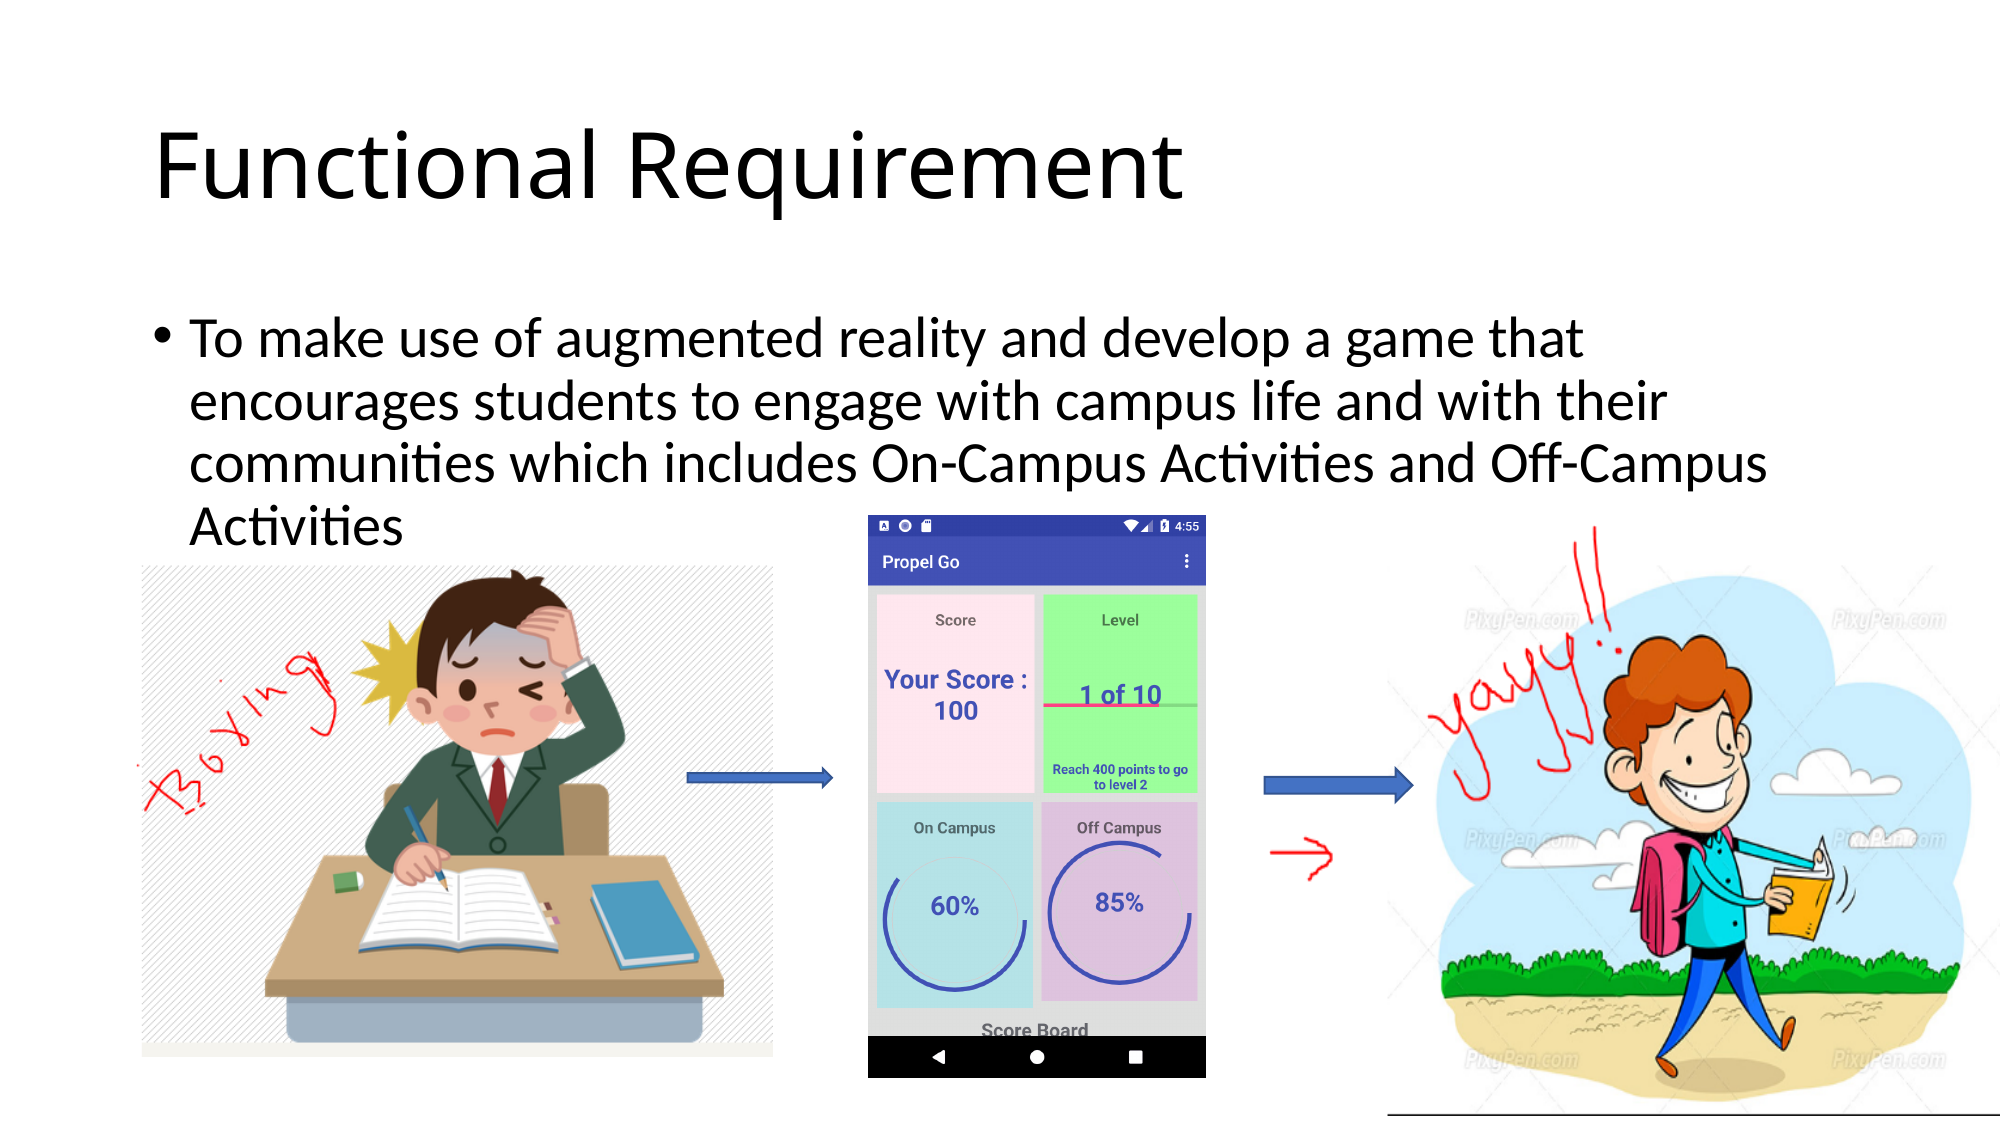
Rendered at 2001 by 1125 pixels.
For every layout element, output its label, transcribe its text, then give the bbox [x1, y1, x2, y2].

title Functional Requirement [137, 59, 1863, 278]
picture [868, 515, 1206, 1078]
picture [136, 562, 773, 1057]
list To make use of augmented reality and develop a game that encourages students to engage with campus life and with their communities which includes On-Campus Activities and Off-Campus Activities [137, 299, 1863, 1014]
text_box [1263, 775, 1269, 795]
picture [1269, 525, 2000, 1116]
text_box [773, 766, 834, 790]
